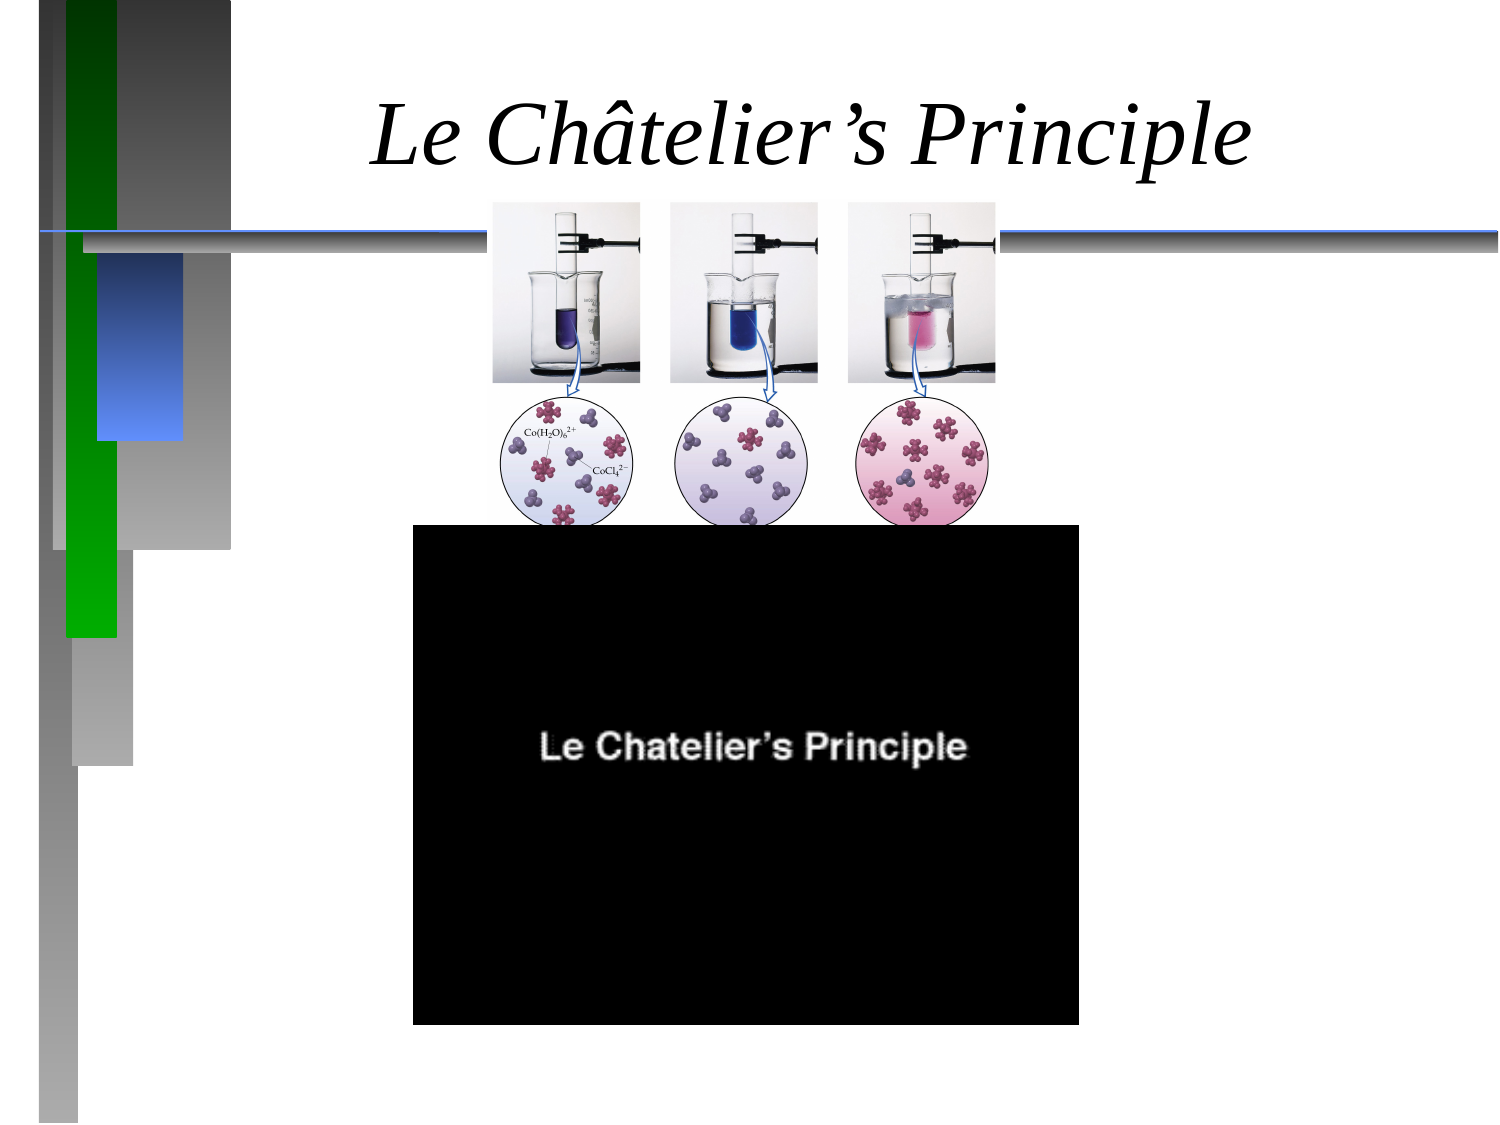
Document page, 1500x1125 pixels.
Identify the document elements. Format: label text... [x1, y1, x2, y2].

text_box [412, 524, 1080, 1026]
title Le Châtelier’s Principle [174, 0, 1451, 192]
picture [487, 199, 1001, 524]
